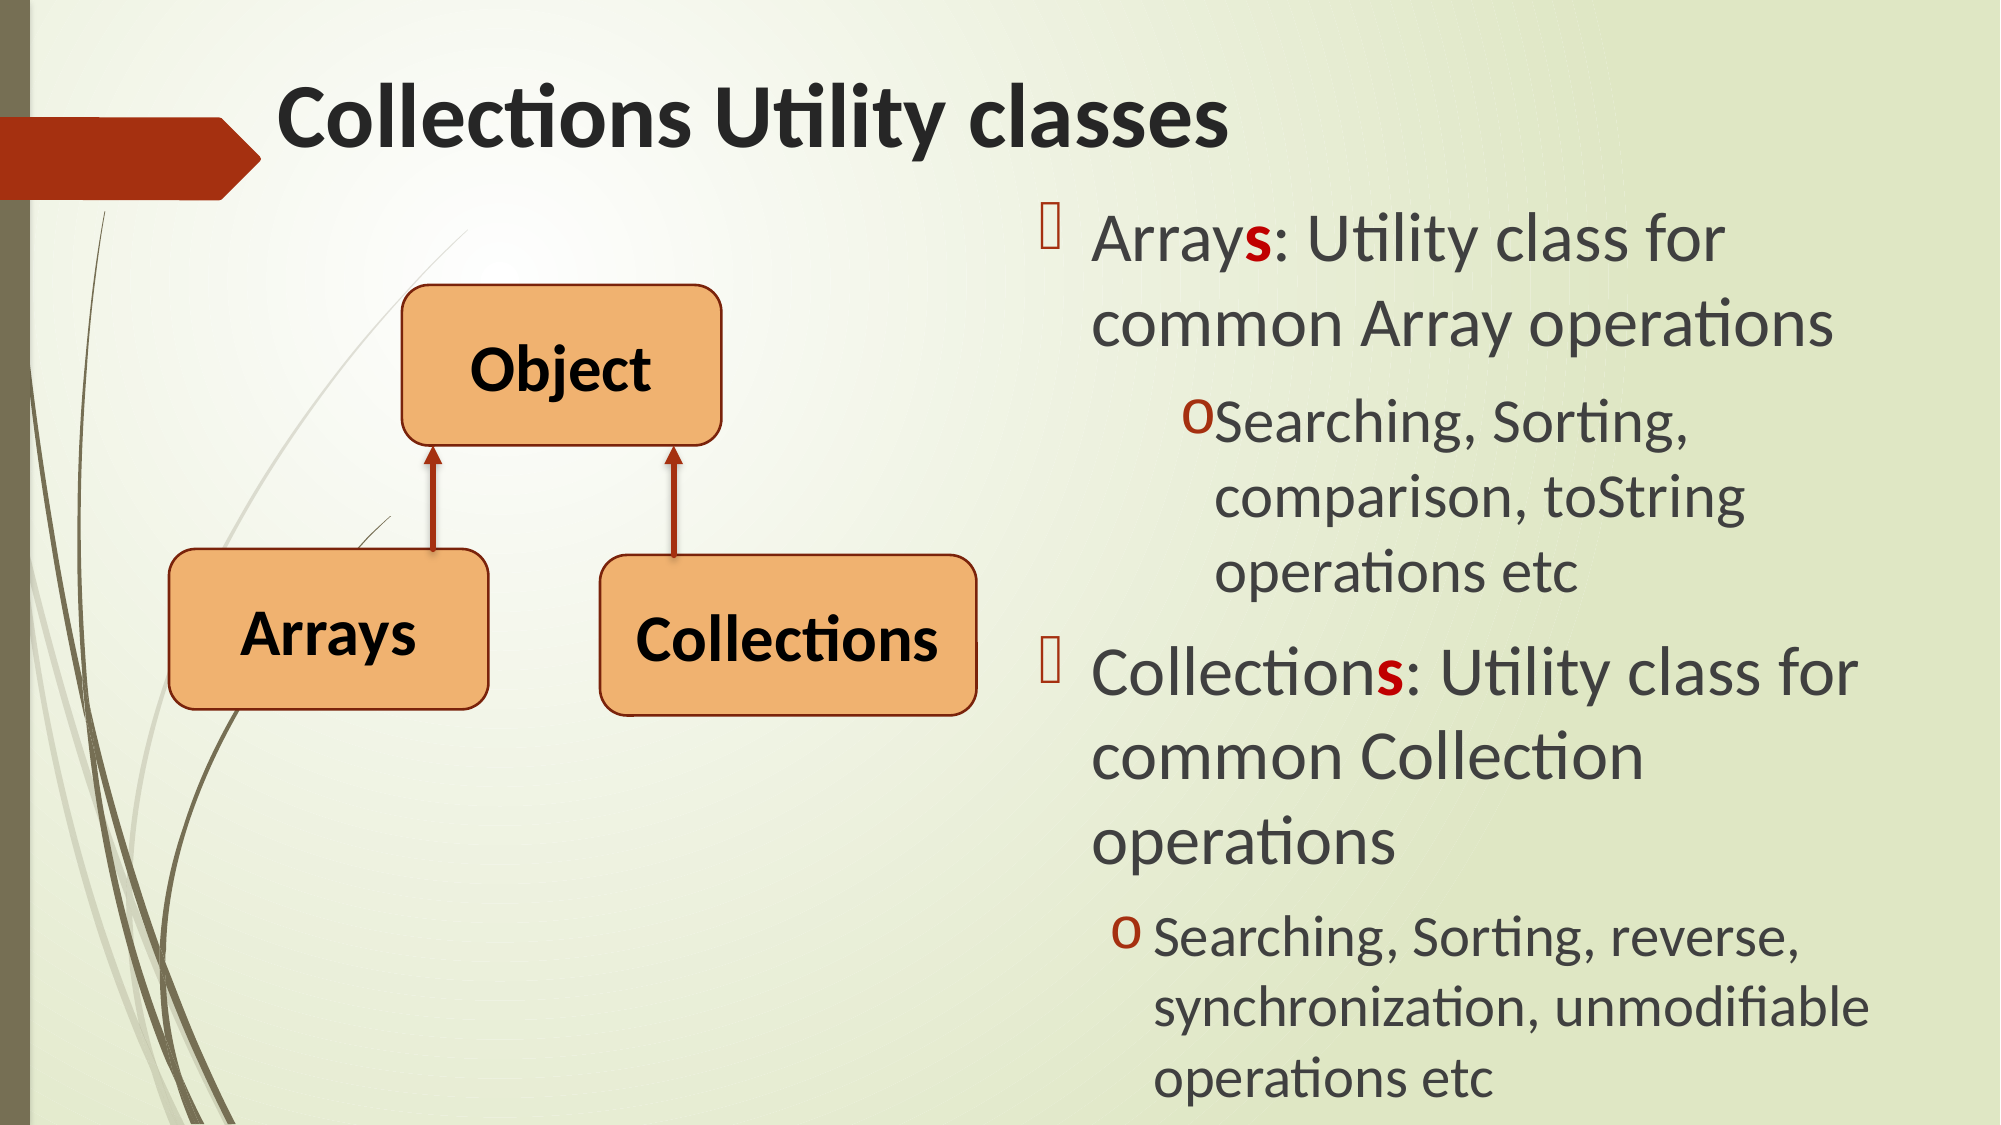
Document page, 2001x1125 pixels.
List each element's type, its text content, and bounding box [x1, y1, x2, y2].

title Collections Utility classes [262, 47, 1755, 175]
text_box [168, 284, 977, 716]
list Arrays: Utility class for common Array operations Searching, Sorting, comparison, toString operations etc Collections: Utility class for common Collection operations Searching, Sorting, reverse, synchronization, unmodifiable operations etc [1023, 183, 1952, 1122]
